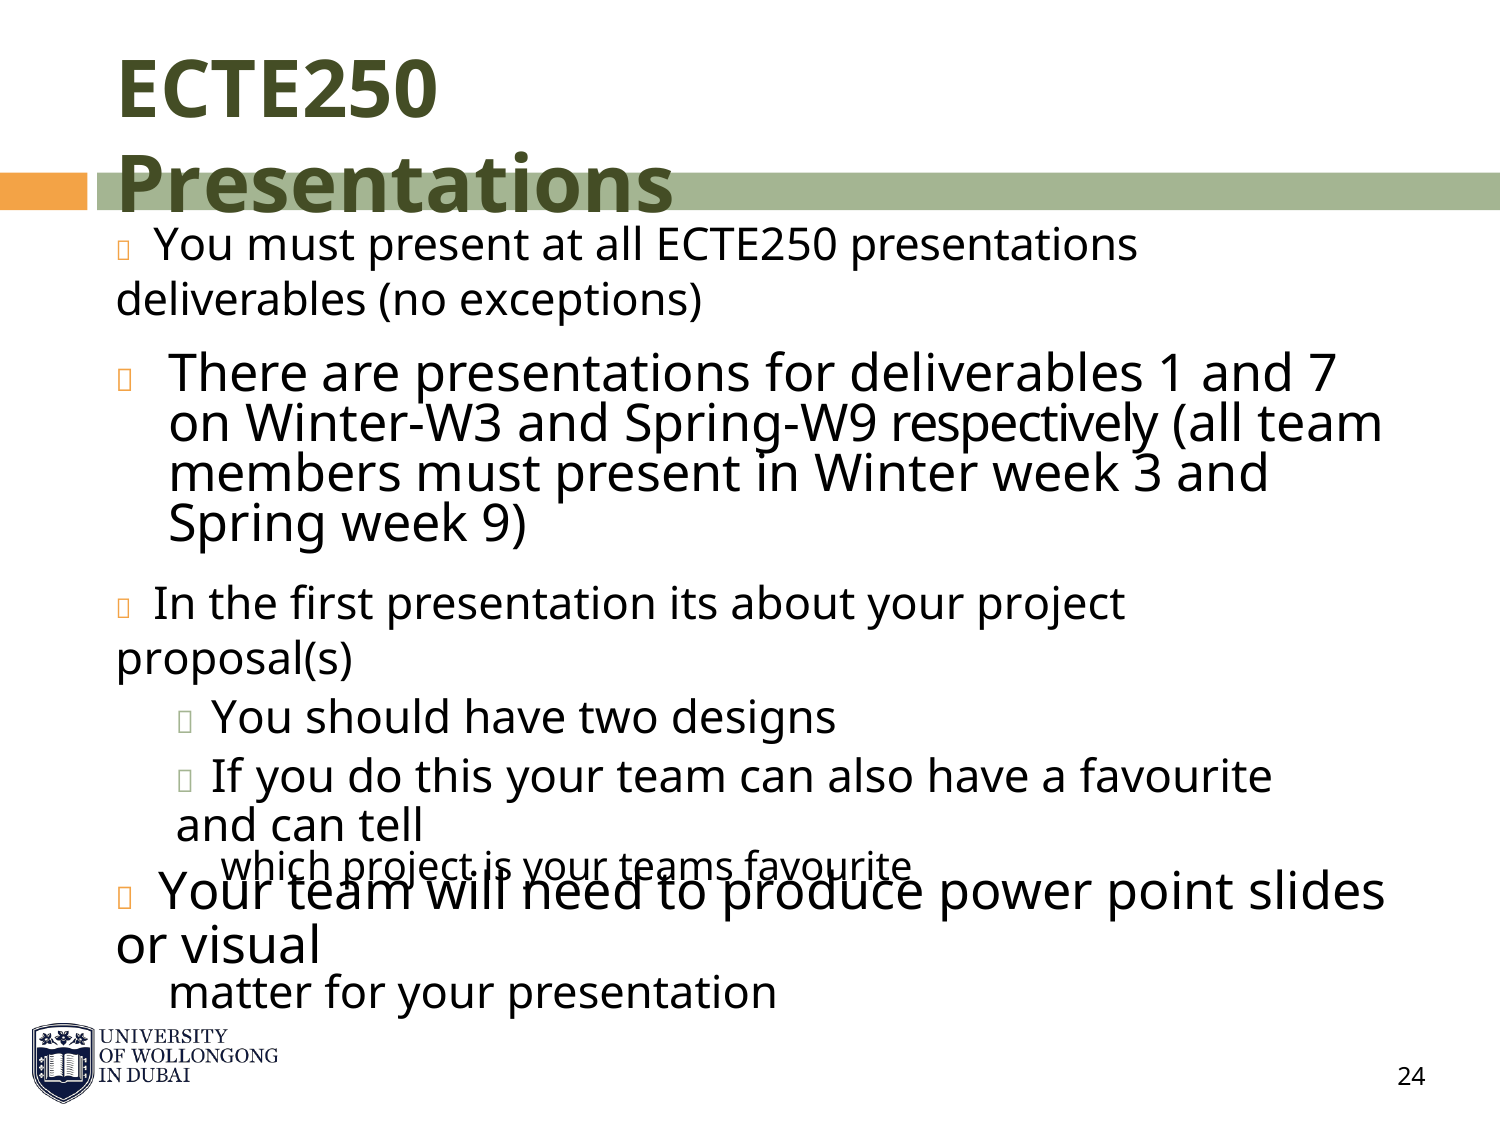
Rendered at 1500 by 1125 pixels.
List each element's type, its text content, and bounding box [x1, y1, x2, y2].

text_box [97, 172, 1500, 211]
text_box [0, 172, 88, 211]
text_box  In the first presentation its about your project proposal(s)  You should have two designs  If you do this your team can also have a favourite and can tell which project is your teams favourite [113, 580, 1367, 794]
text_box [32, 1023, 278, 1104]
text_box ECTE250 Presentations [113, 50, 1002, 147]
text_box  Your team will need to produce power point slides or visual matter for your presentation [113, 866, 1402, 973]
text_box 24 [1395, 1063, 1431, 1093]
text_box  There are presentations for deliverables 1 and 7 on Winter-W3 and Spring-W9 respectively (all team members must present in Winter week 3 and Spring week 9) [113, 351, 1410, 508]
text_box  You must present at all ECTE250 presentations deliverables (no exceptions) [113, 222, 1372, 279]
